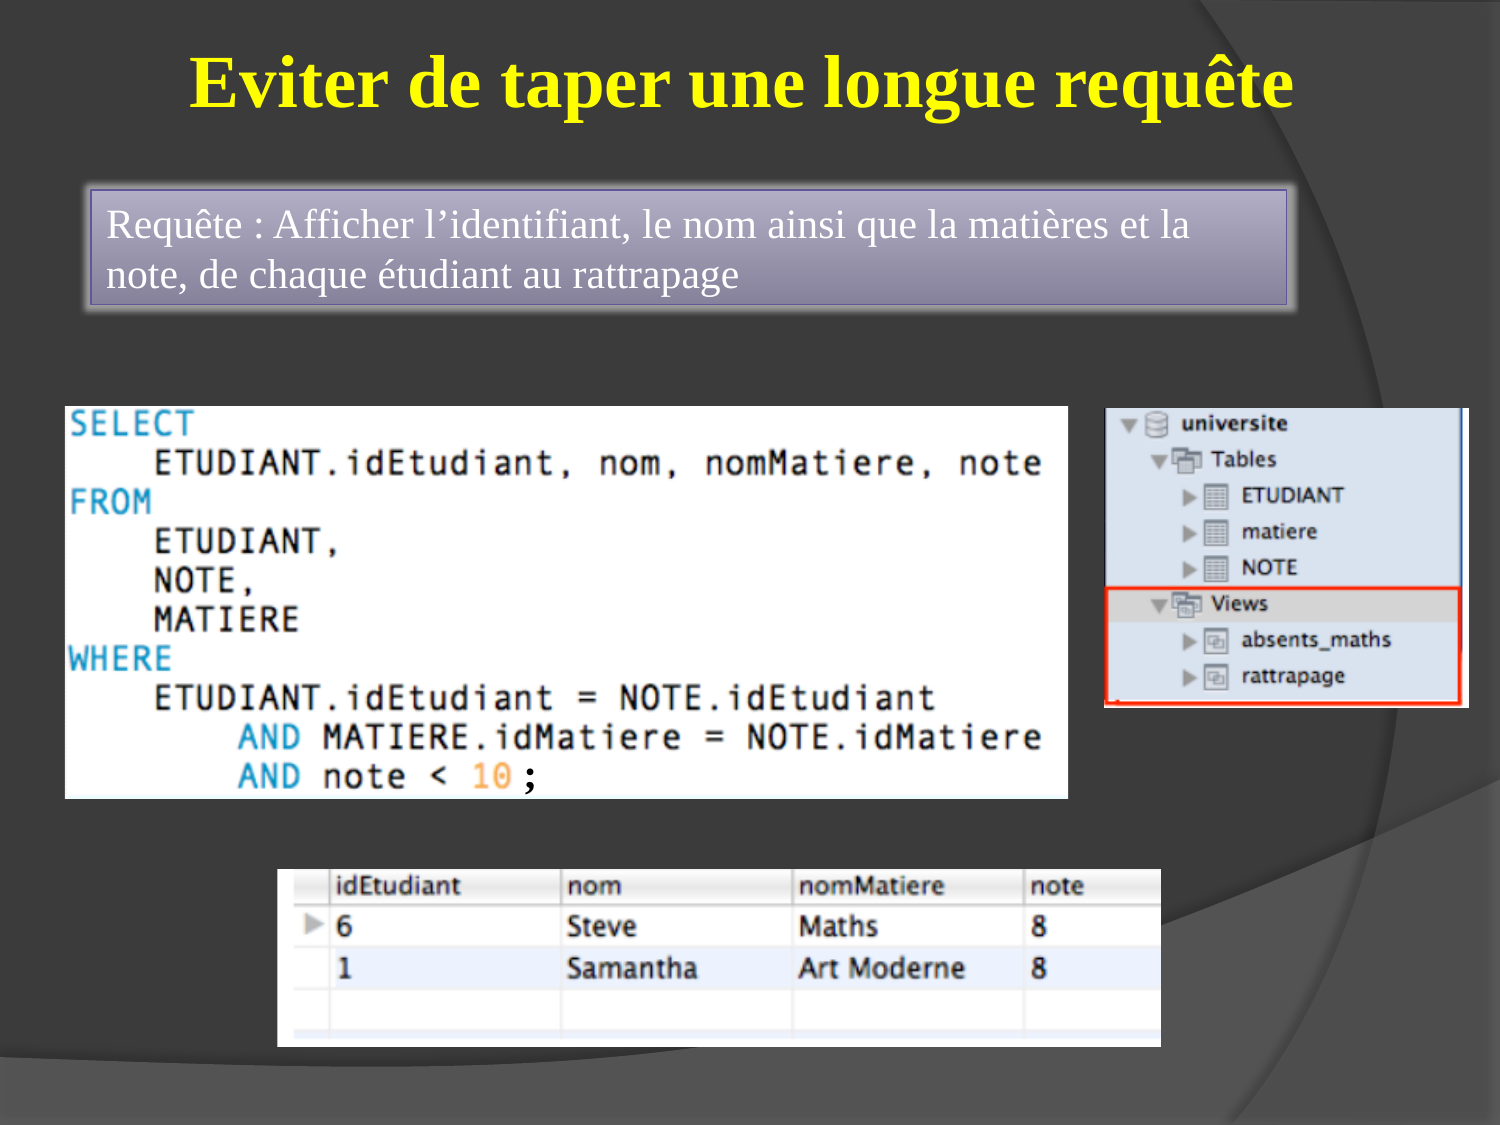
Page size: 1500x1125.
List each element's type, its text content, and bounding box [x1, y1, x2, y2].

picture [277, 869, 1162, 1047]
picture [64, 406, 1069, 800]
picture [1104, 408, 1469, 708]
text_box Eviter de taper une longue requête [75, 0, 1412, 172]
text_box Requête : Afficher l’identifiant, le nom ainsi que la matières et la note, de chaque étudiant au rattrapage [90, 189, 1287, 305]
